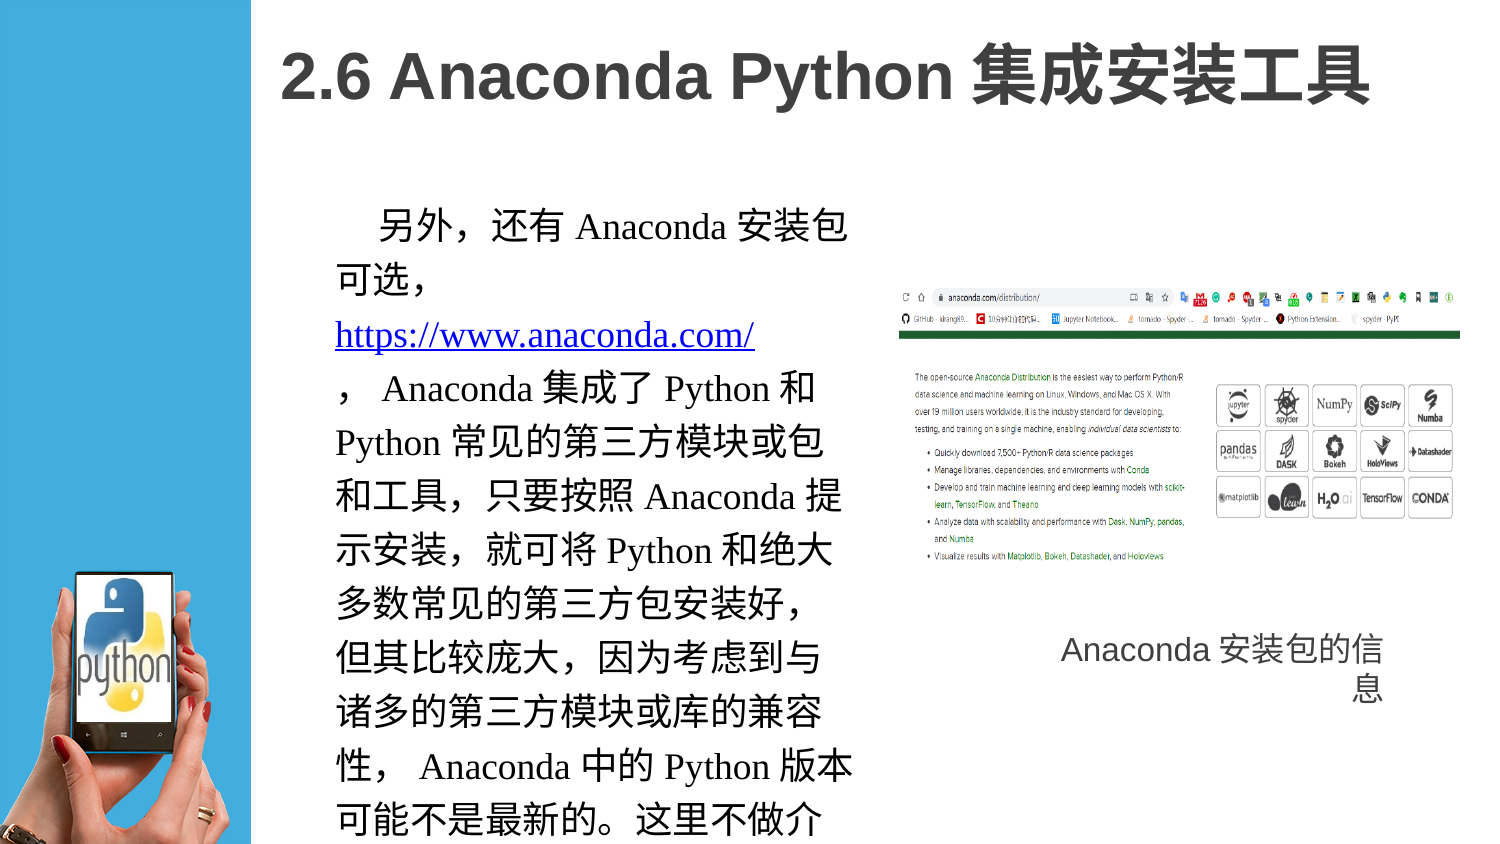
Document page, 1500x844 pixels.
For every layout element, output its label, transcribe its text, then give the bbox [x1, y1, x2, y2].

text_box Anaconda安装包的信息 [1021, 620, 1400, 715]
picture [0, 0, 1500, 844]
text_box 另外，还有Anaconda安装包可选，https://www.anaconda.com/，Anaconda集成了Python和Python常见的第三方模块或包和工具，只要按照Anaconda提示安装，就可将Python和绝大多数常见的第三方包安装好，但其比较庞大，因为考虑到与诸多的第三方模块或库的兼容性，Anaconda中的Python版本可能不是最新的。这里不做介绍。 [320, 185, 873, 844]
title 2.6 Anaconda Python集成安装工具 [265, 0, 1500, 146]
